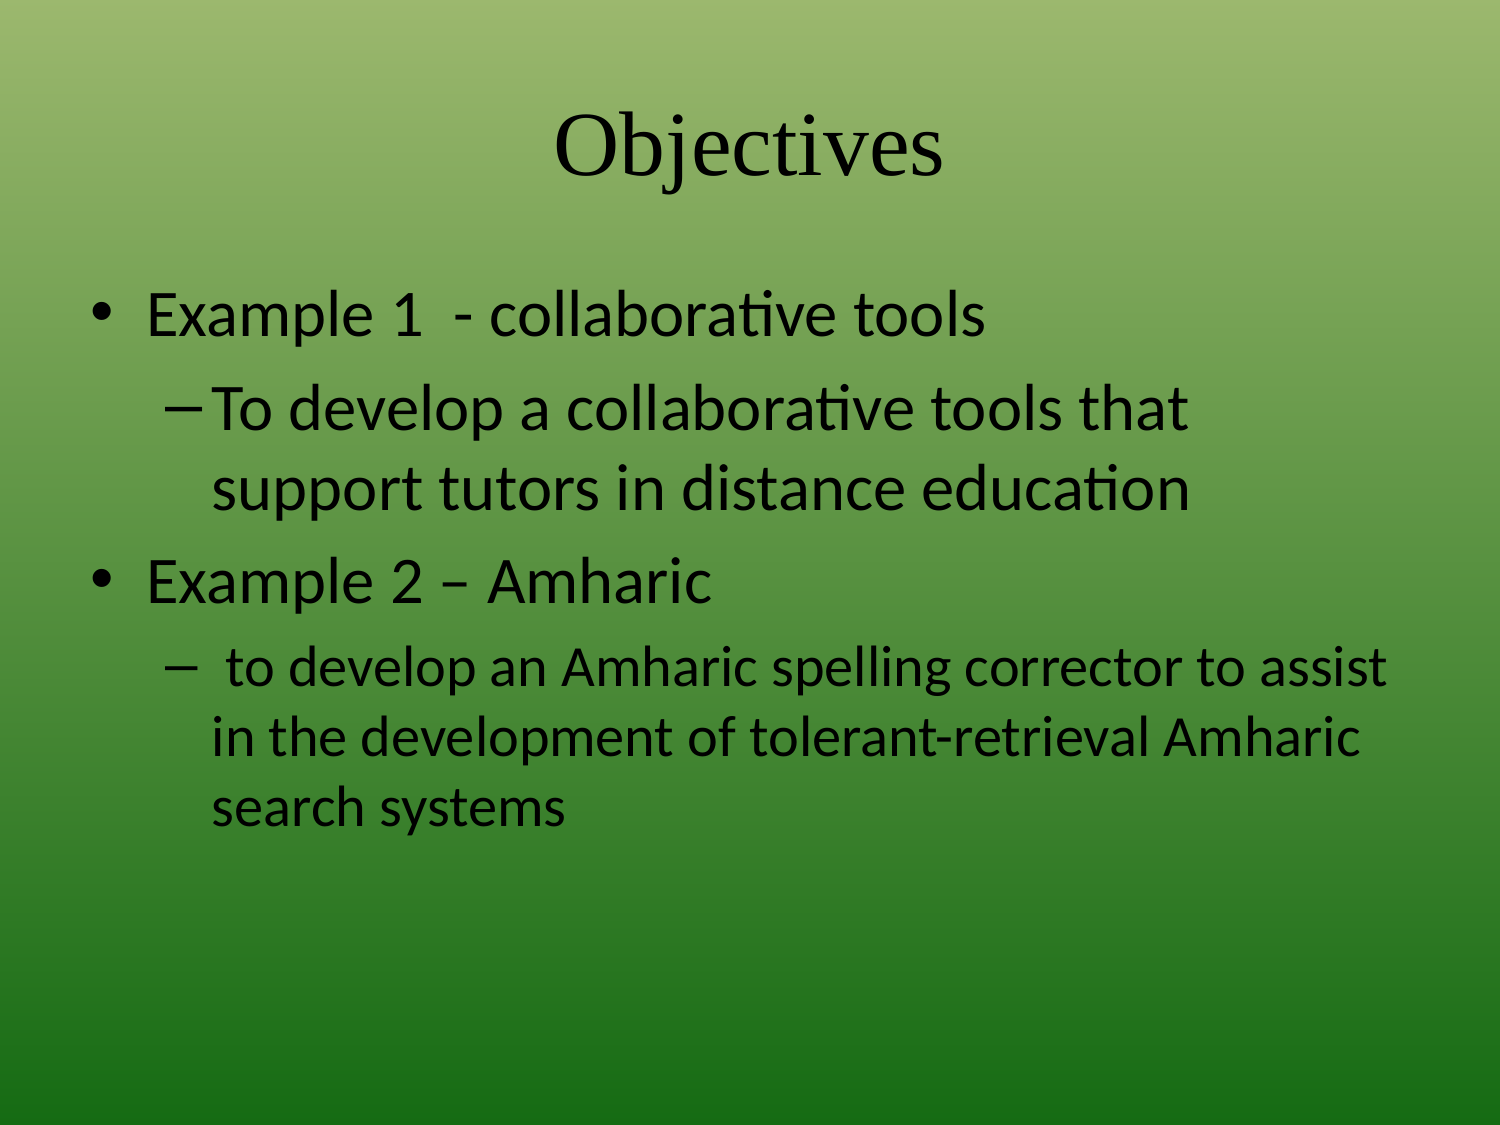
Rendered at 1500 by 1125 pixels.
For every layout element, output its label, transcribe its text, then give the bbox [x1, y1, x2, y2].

list Example 1 - collaborative tools To develop a collaborative tools that support tutors in distance education Example 2 – Amharic to develop an Amharic spelling corrector to assist in the development of tolerant-retrieval Amharic search systems [75, 262, 1425, 1005]
title Objectives [75, 45, 1425, 233]
